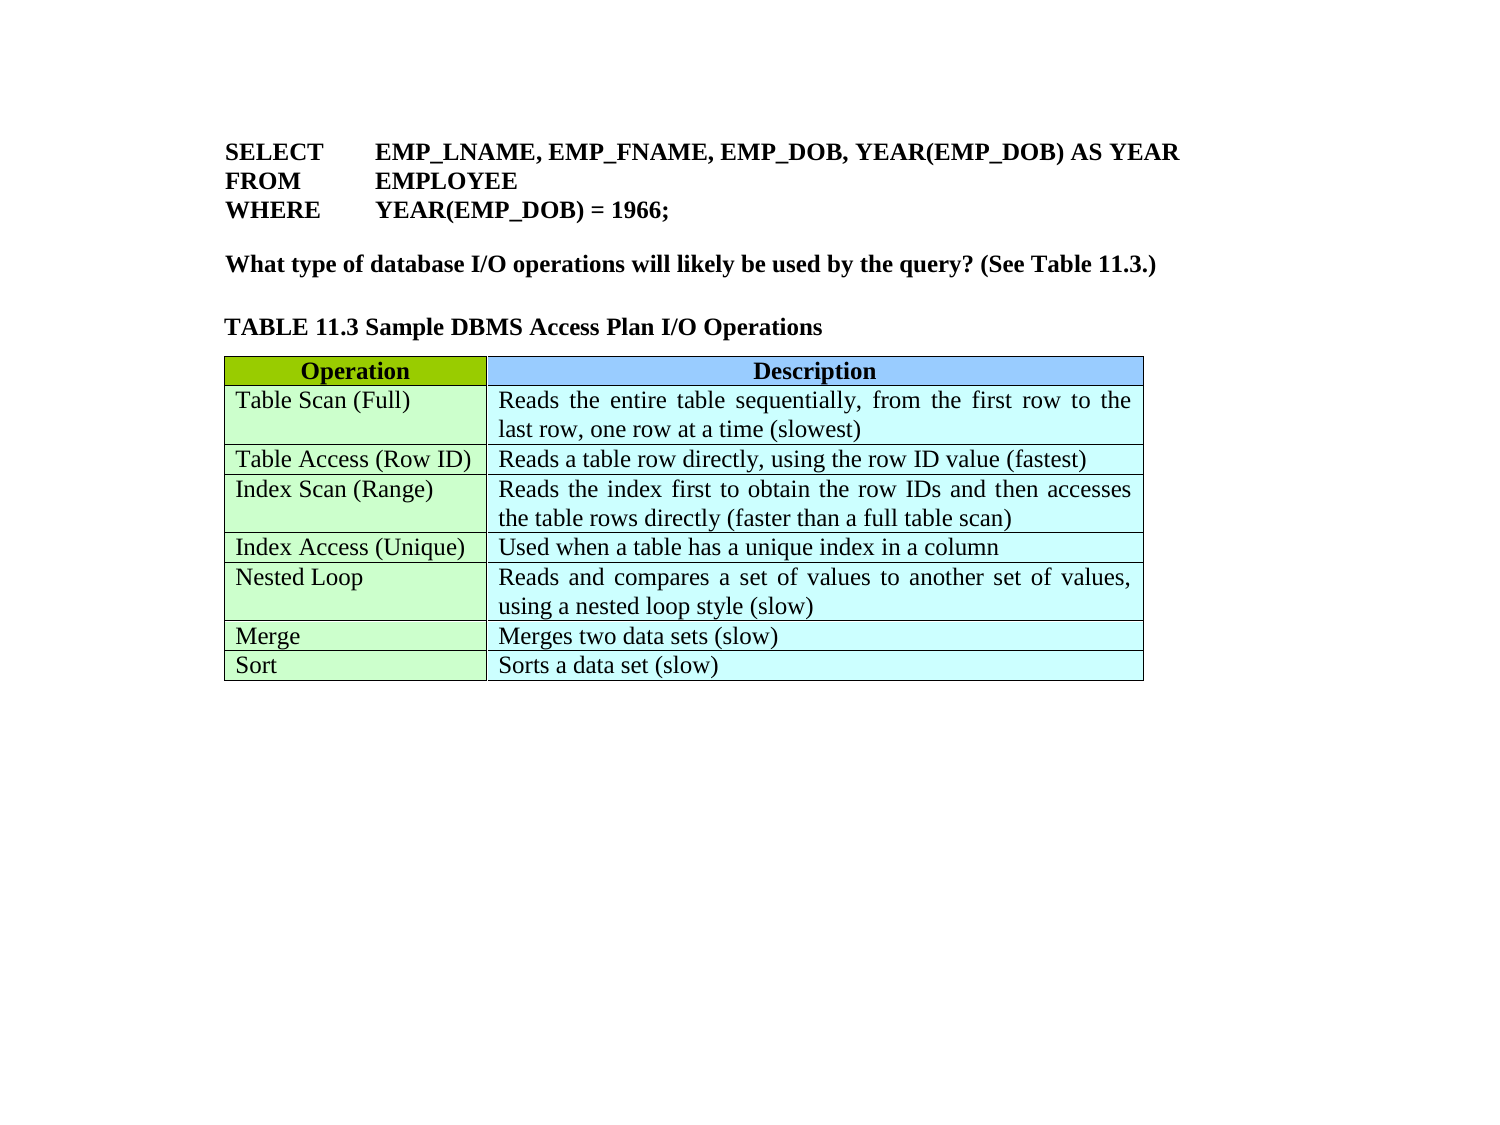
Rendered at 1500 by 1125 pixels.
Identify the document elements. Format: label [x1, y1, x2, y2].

picture [224, 249, 1275, 280]
picture [224, 137, 1275, 225]
picture [174, 312, 1249, 711]
